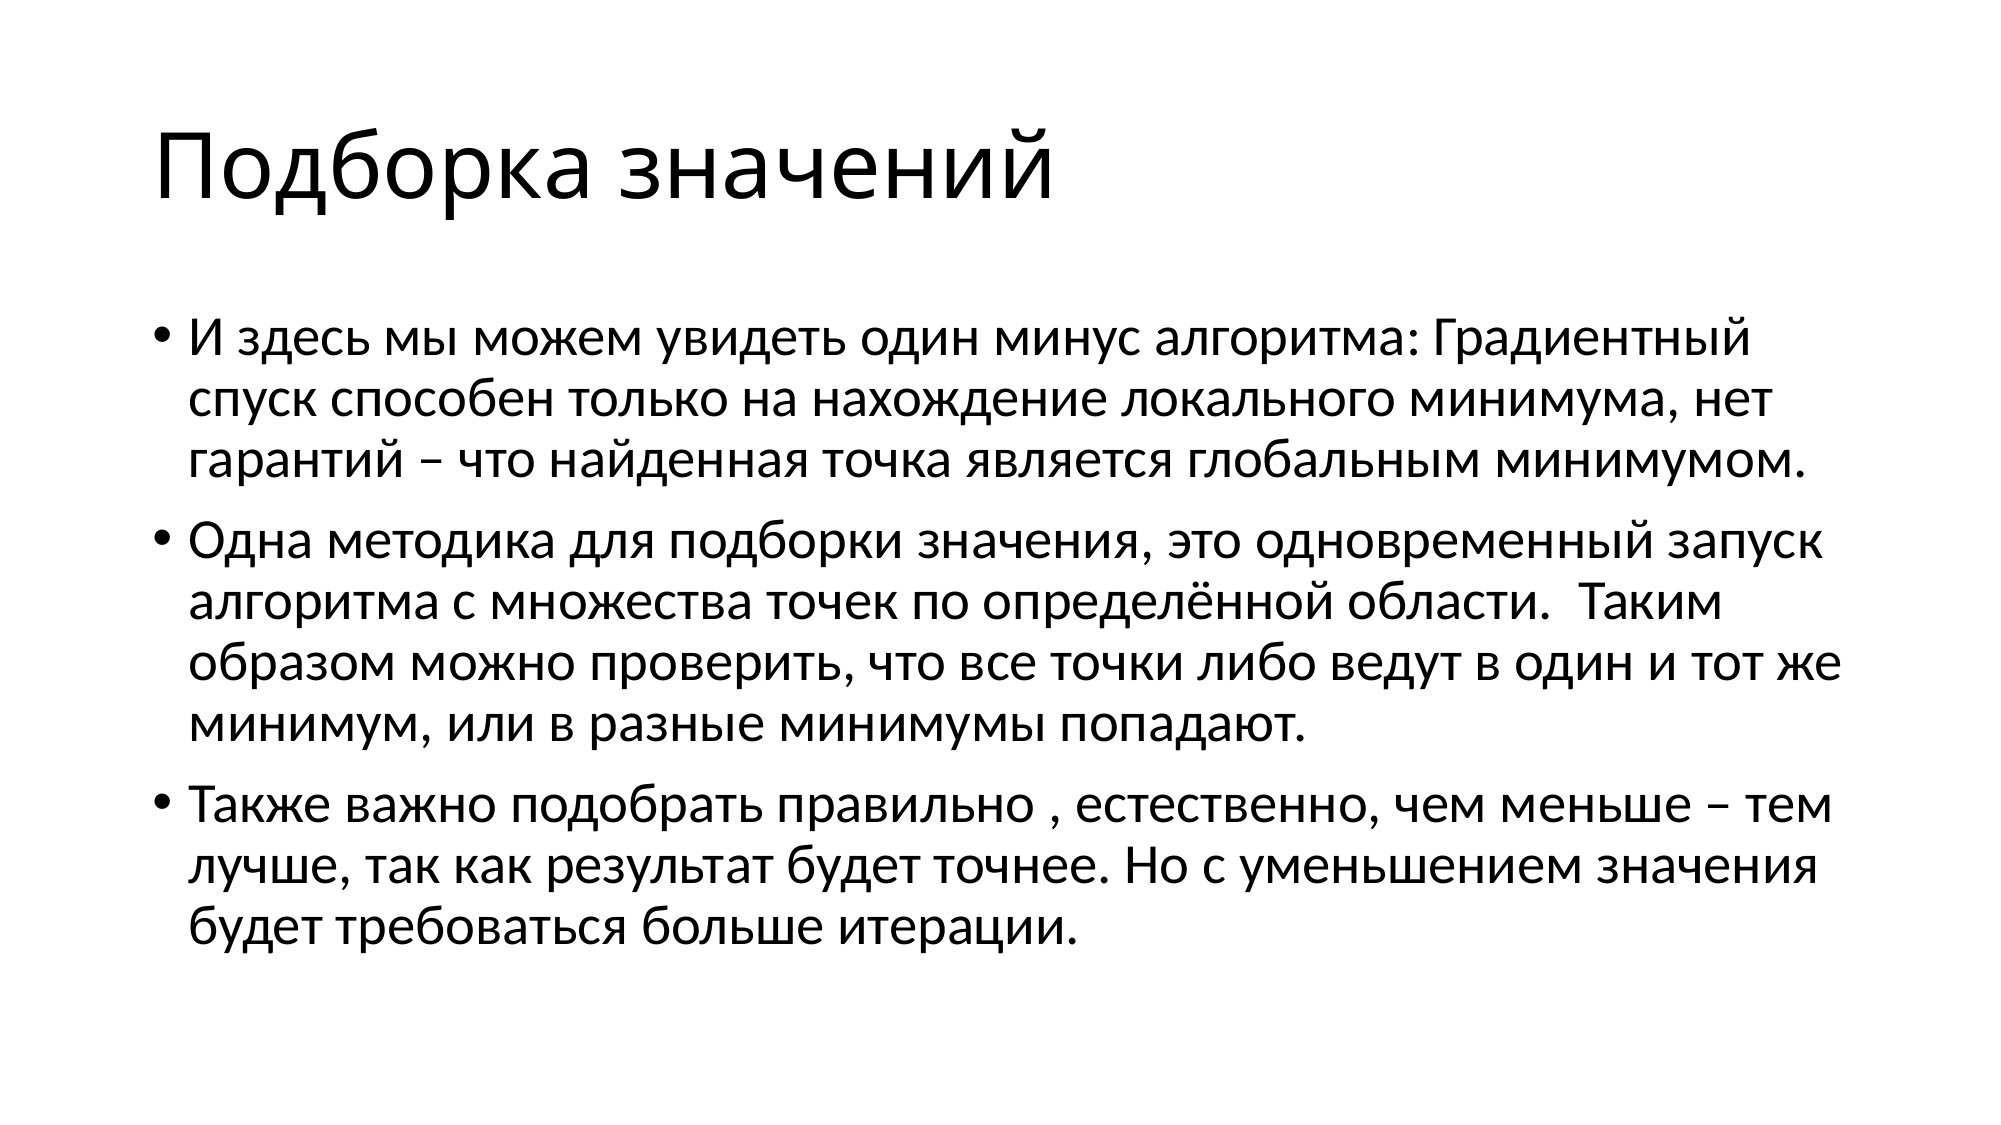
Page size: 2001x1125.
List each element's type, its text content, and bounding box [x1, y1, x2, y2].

title Подборка значений [137, 59, 1863, 278]
